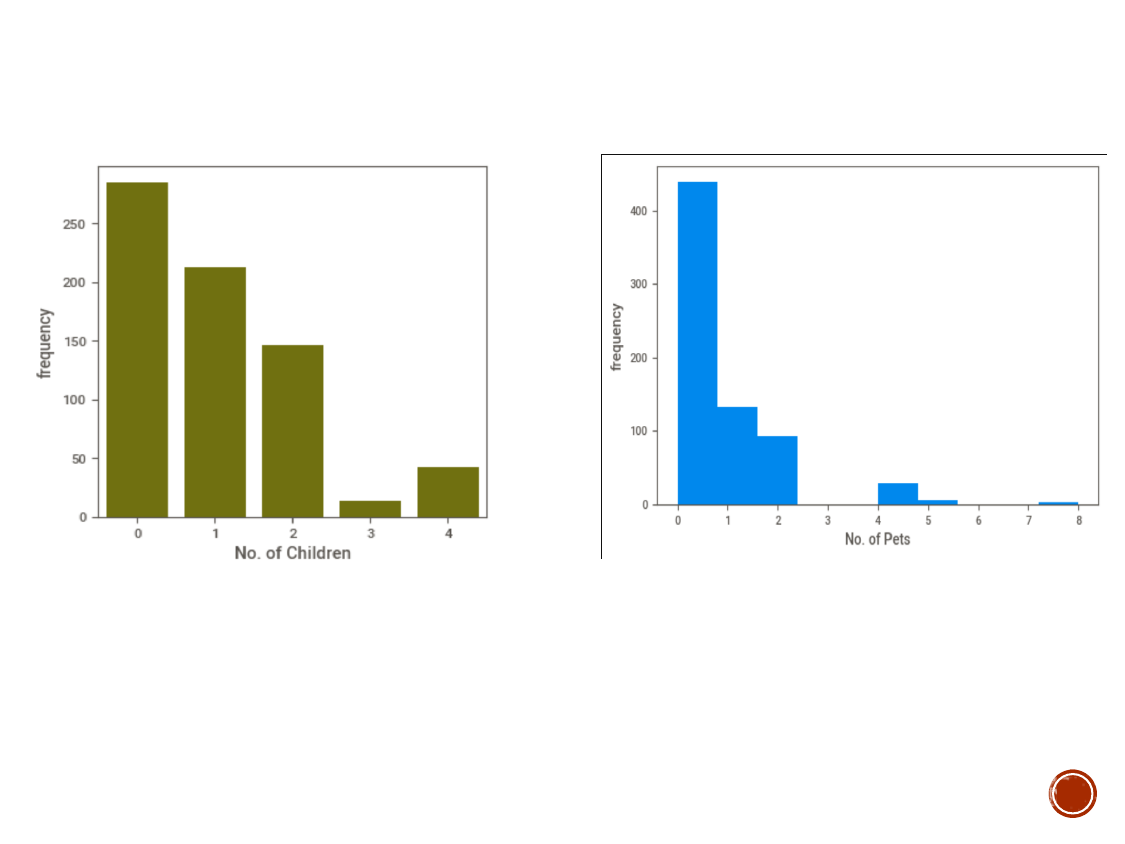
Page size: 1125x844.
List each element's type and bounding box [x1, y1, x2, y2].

picture [601, 154, 1107, 559]
picture [25, 154, 498, 573]
